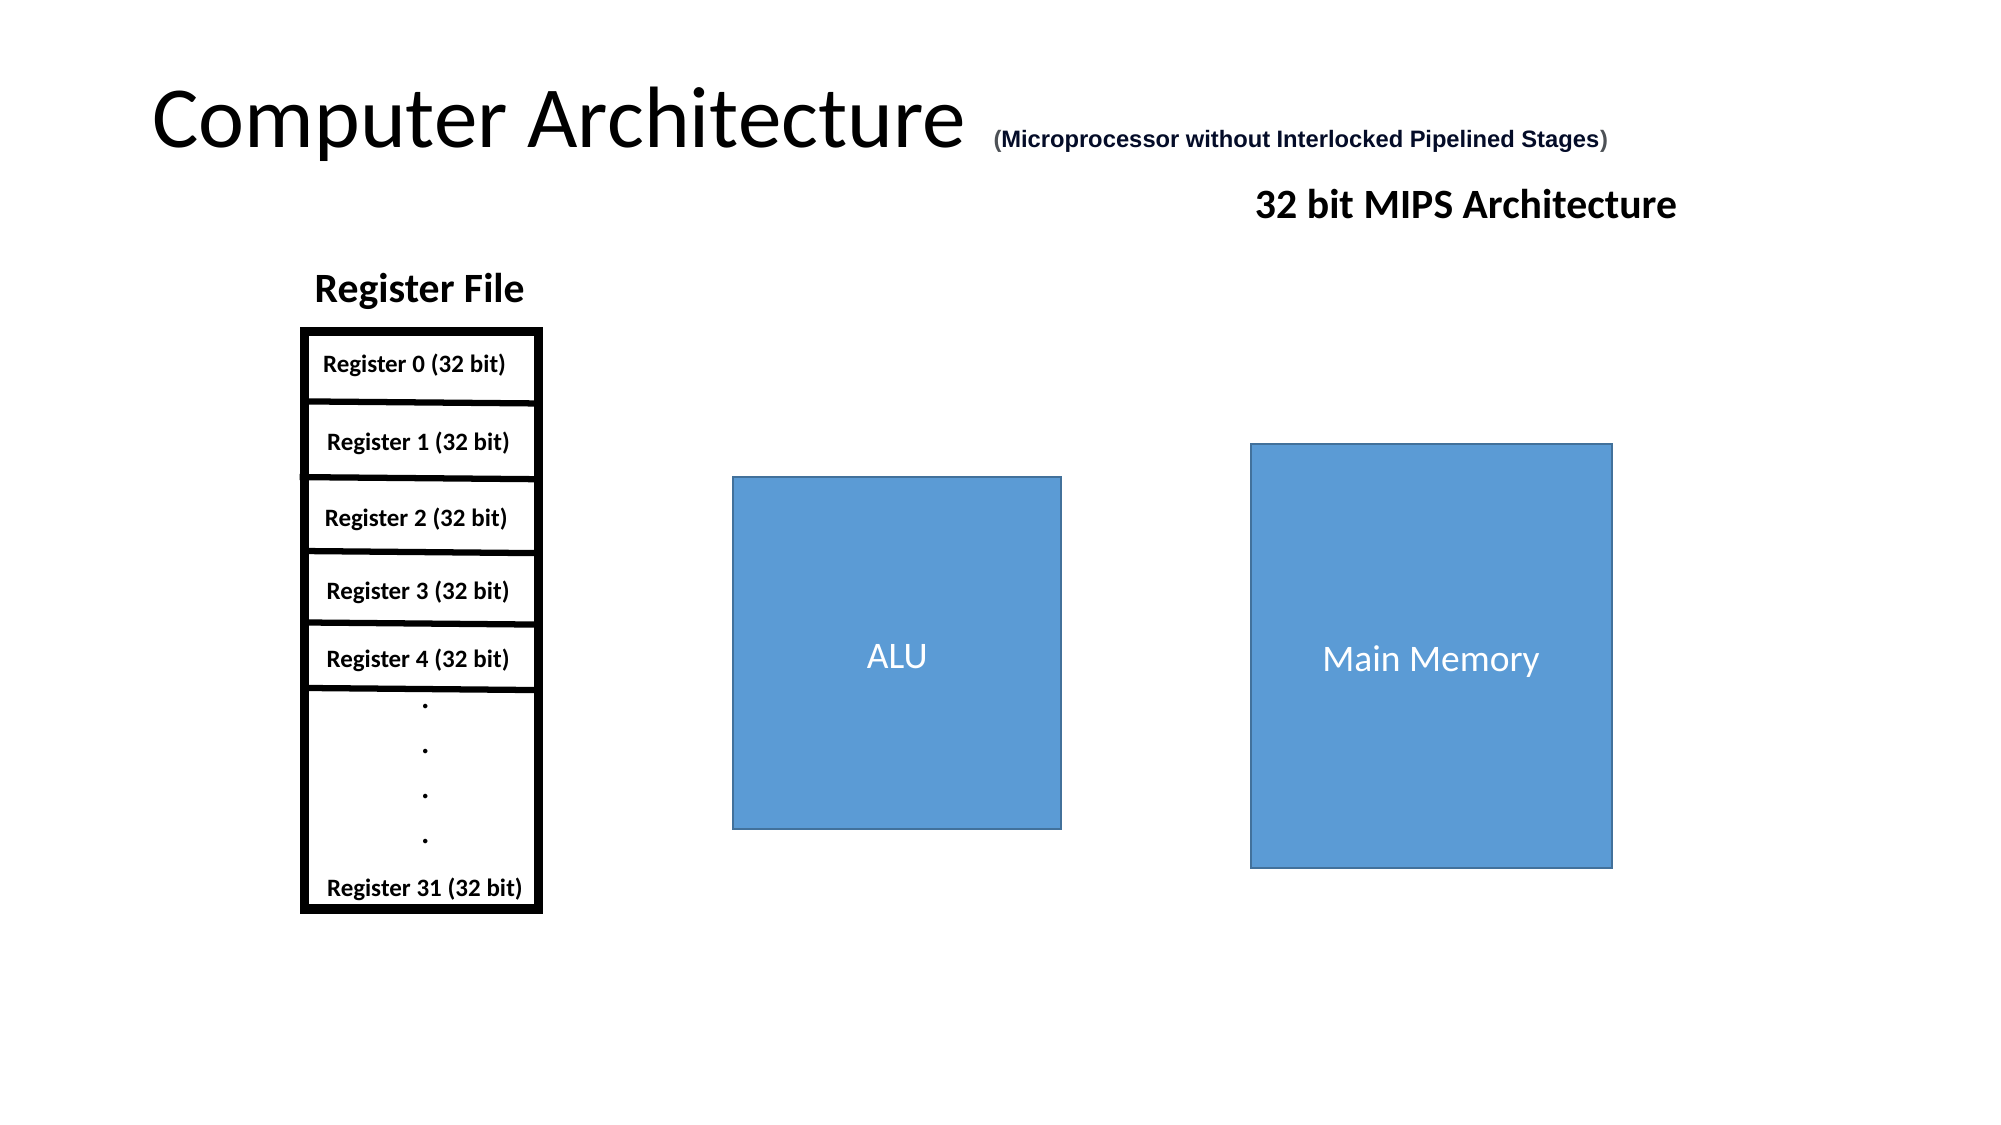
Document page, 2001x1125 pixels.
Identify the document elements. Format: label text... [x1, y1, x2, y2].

text_box Register 2 (32 bit) [309, 493, 653, 539]
text_box Main Memory [1250, 443, 1612, 869]
text_box Register 0 (32 bit) [308, 339, 651, 385]
text_box Register 4 (32 bit) [311, 635, 655, 680]
text_box [304, 405, 539, 411]
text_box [305, 550, 541, 554]
text_box [304, 695, 539, 909]
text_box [307, 687, 543, 691]
text_box . . . . [405, 680, 463, 686]
text_box Register 1 (32 bit) [311, 417, 655, 463]
text_box ALU [733, 477, 1061, 829]
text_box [299, 476, 535, 480]
text_box . . . . [405, 699, 463, 859]
text_box [304, 560, 539, 623]
text_box Register File [299, 253, 881, 319]
text_box [304, 412, 539, 550]
text_box 32 bit MIPS Architecture [1240, 169, 1822, 234]
title Computer Architecture (Microprocessor without Interlocked Pipelined Stages) [137, 65, 1863, 175]
text_box Register 3 (32 bit) [311, 567, 655, 613]
text_box Register 31 (32 bit) [311, 863, 655, 909]
text_box [304, 331, 539, 400]
text_box [304, 629, 539, 689]
